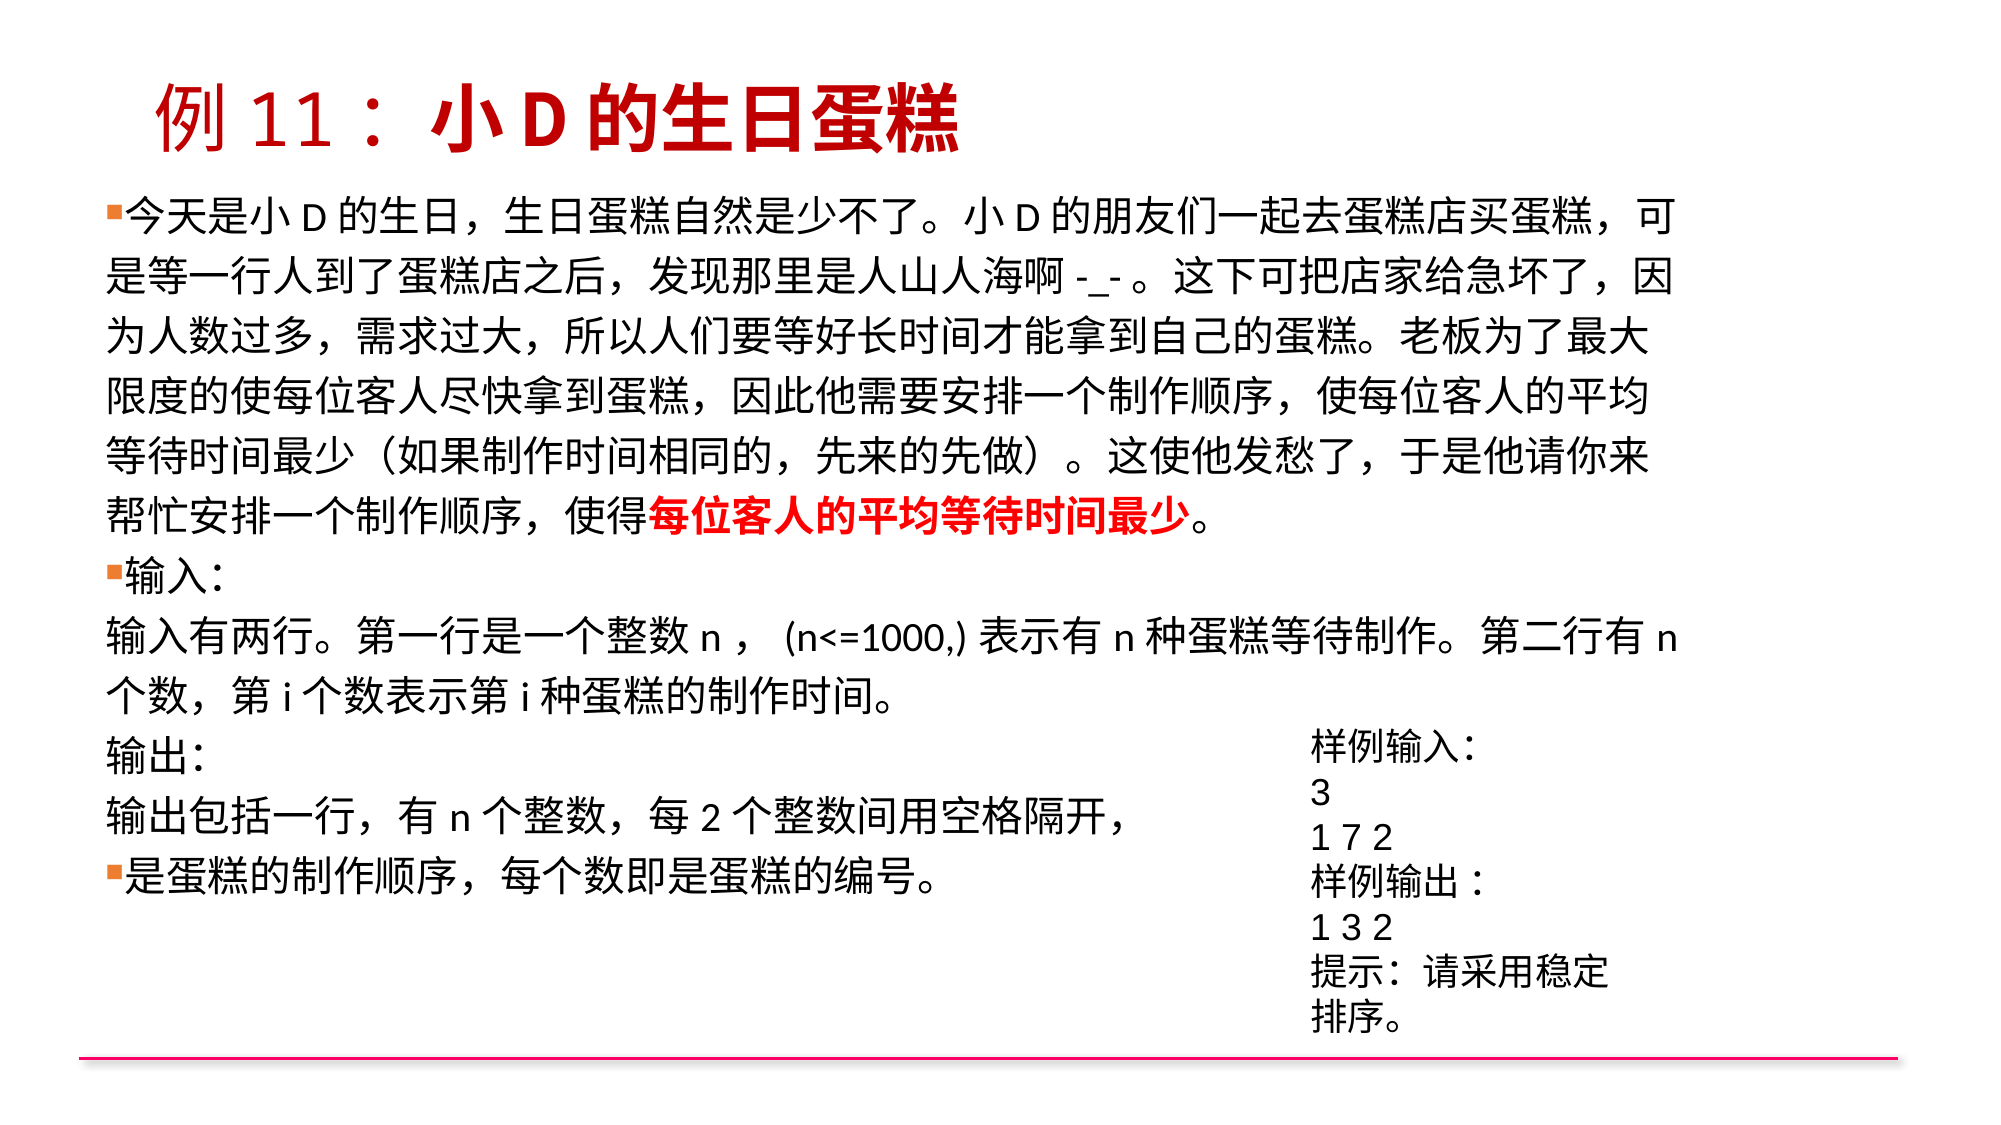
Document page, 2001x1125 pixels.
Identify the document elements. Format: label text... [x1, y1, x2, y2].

text_box 样例输入： 3 1 7 2 样例输出 ： 1 3 2 提示：请采用稳定排序。 [1295, 715, 1627, 1046]
title 例11：小D的生日蛋糕 [138, 60, 1000, 172]
list 今天是小D的生日，生日蛋糕自然是少不了。小D的朋友们一起去蛋糕店买蛋糕，可是等一行人到了蛋糕店之后，发现那里是人山人海啊-_-。这下可把店家给急坏了，因为人数过多，需求过大，所以人们要等好长时间才能拿到自己的蛋糕。老板为了最大限度的使每位客人尽快拿到蛋糕，因此他需要安排一个制作顺序，使每位客人的平均等待时间最少（如果制作时间相同的，先来的先做）。这使他发愁了，于是他请你来帮忙安排一个制作顺序，使得每位客人的平均等待时间最少。 输入： 输入有两行。第一行是一个整数n，(n<=1000,)表示有n种蛋糕等待制作。第二行有n个数，第i个数表示第i种蛋糕的制作时间。 输出： 输出包括一行，有n个整数，每2个整数间用空格隔开， 是蛋糕的制作顺序，每个数即是蛋糕的编号。 [90, 172, 1697, 1083]
